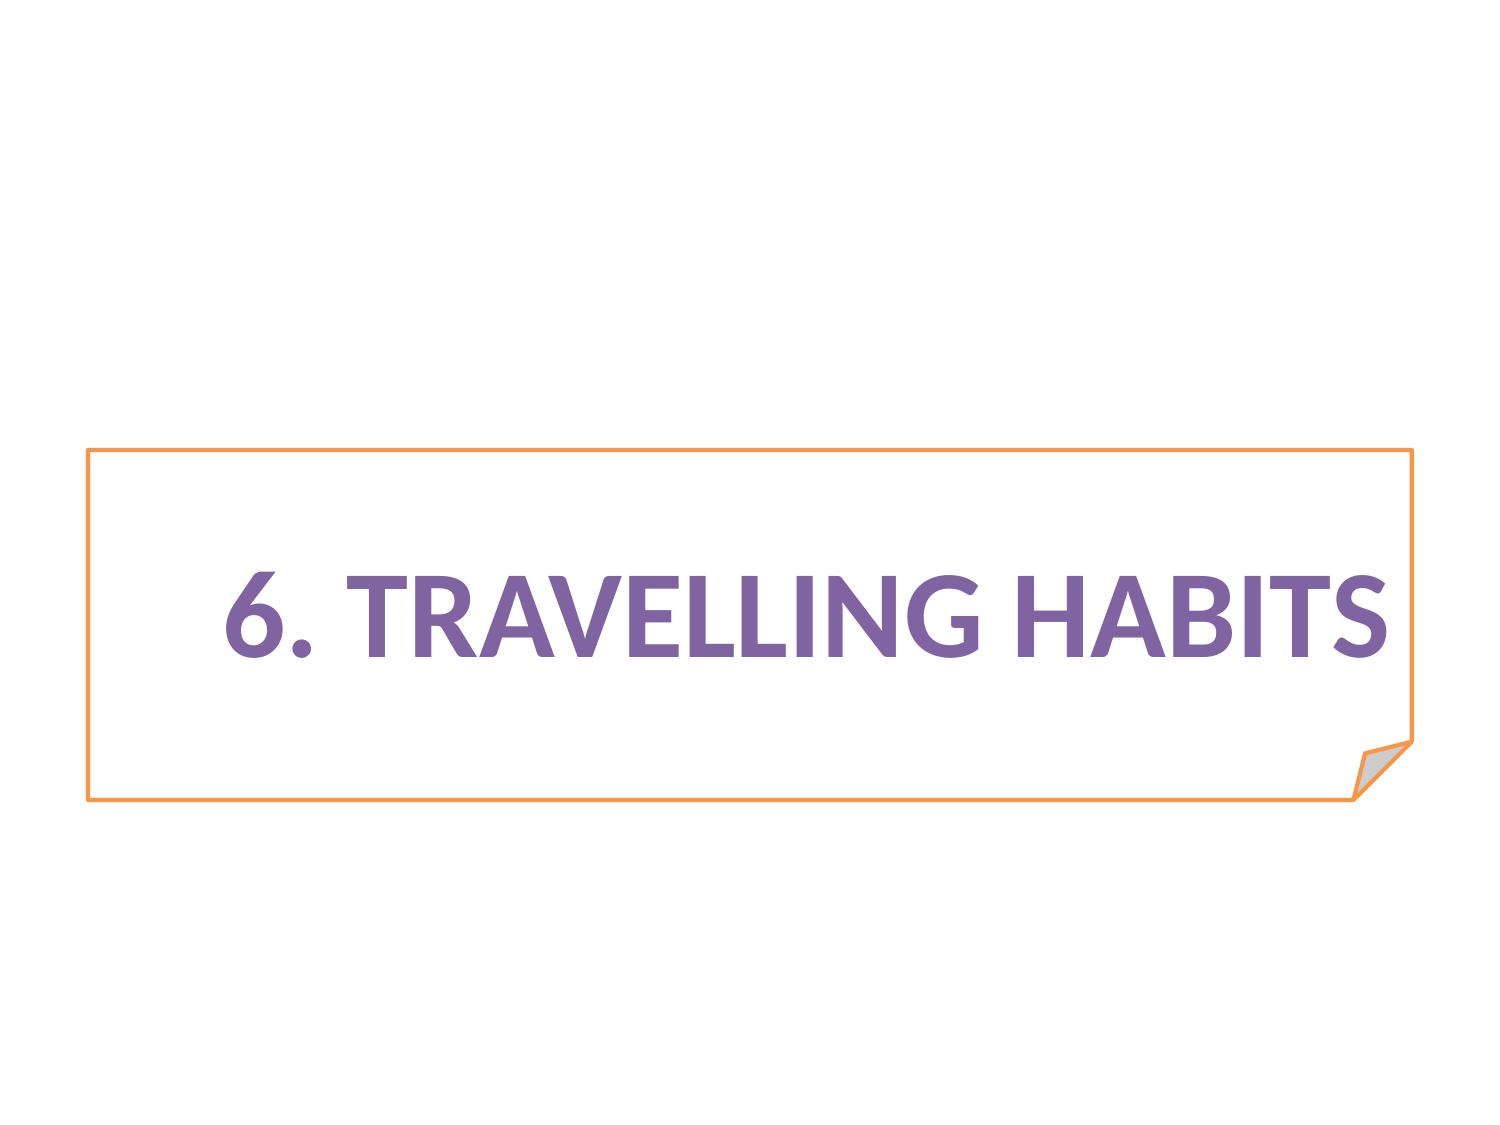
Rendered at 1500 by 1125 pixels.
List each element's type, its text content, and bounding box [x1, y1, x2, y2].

text_box 6. TRAVELLING HABITS [206, 524, 1406, 690]
text_box [85, 447, 1414, 803]
